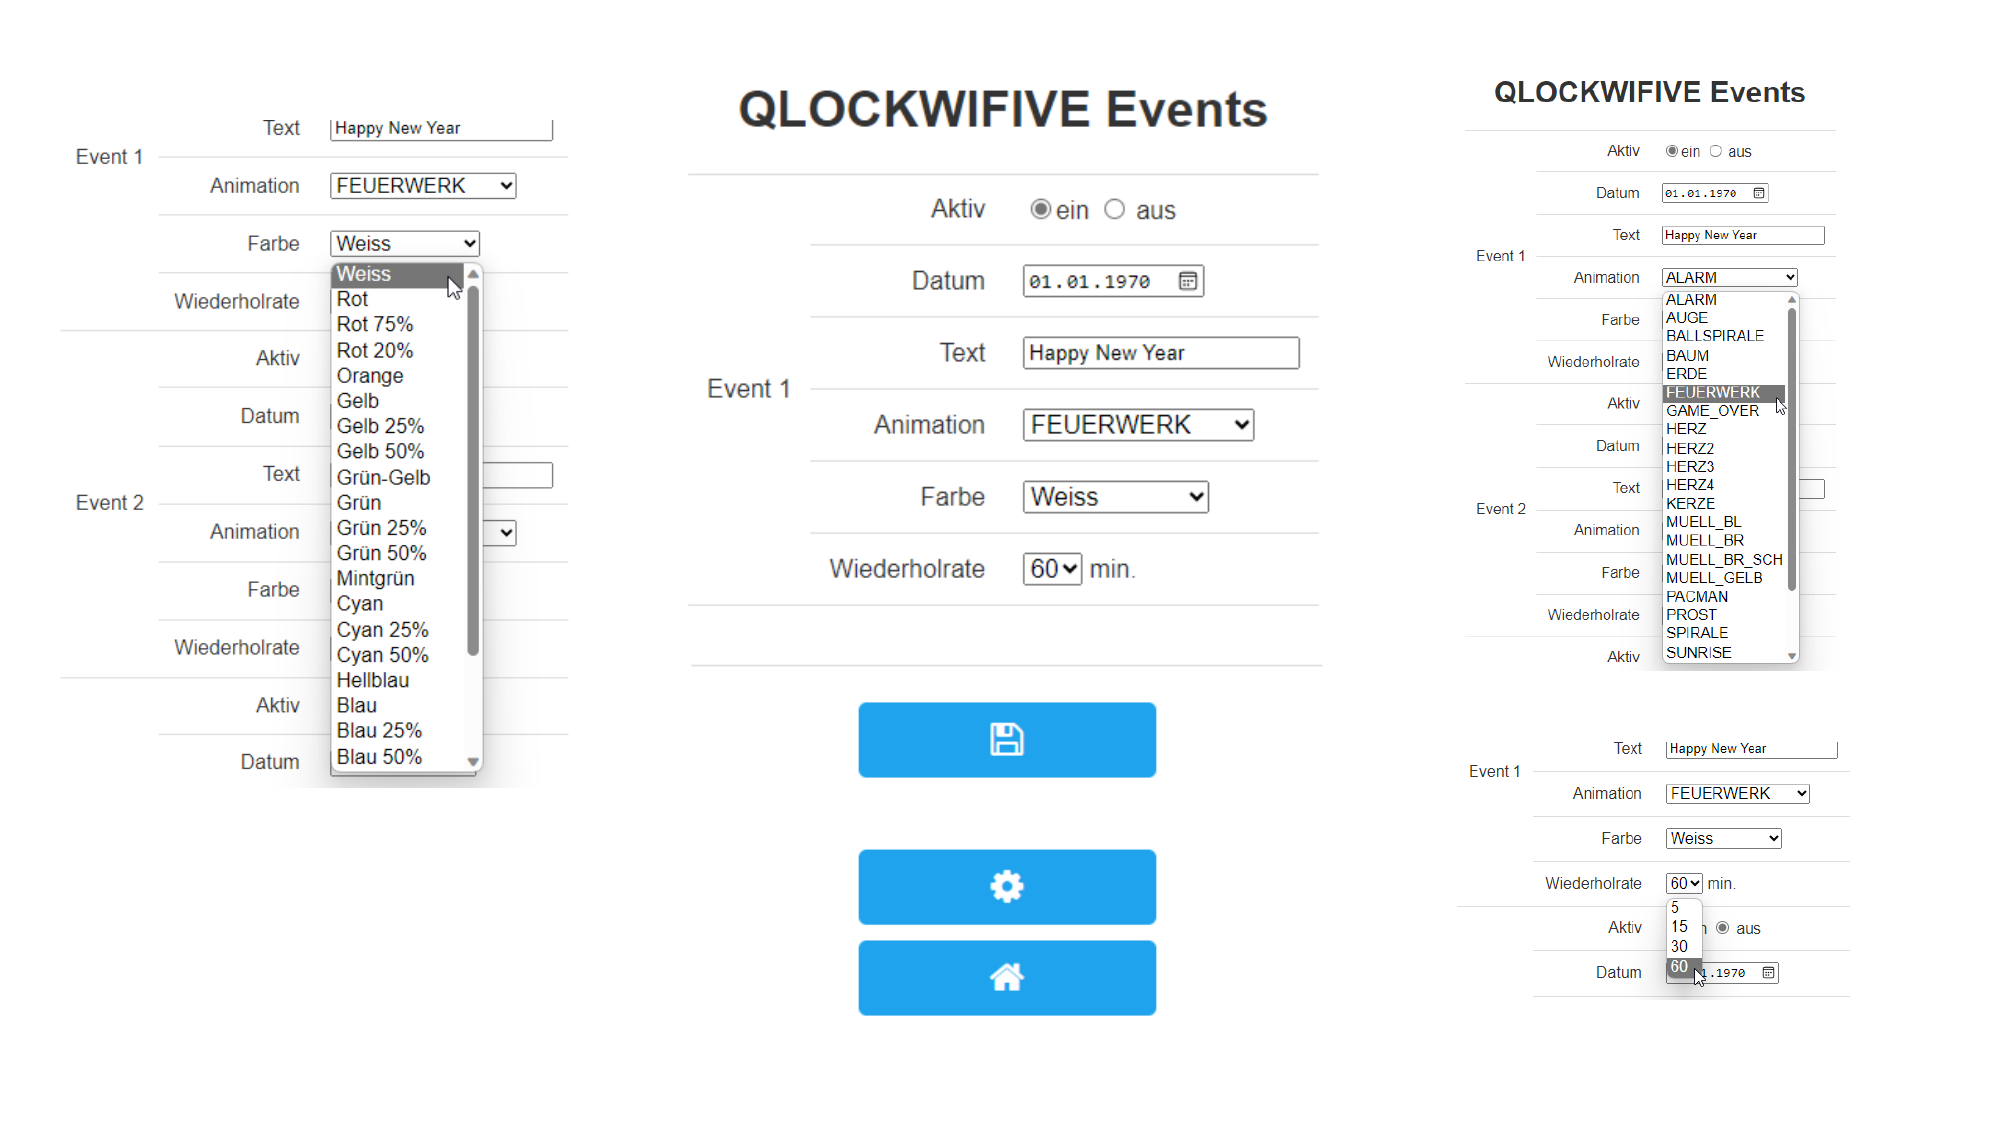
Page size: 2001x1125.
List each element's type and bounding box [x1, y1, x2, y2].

picture [1456, 67, 1849, 671]
picture [1432, 742, 1874, 1000]
picture [53, 120, 600, 788]
text_box [665, 58, 1341, 1030]
